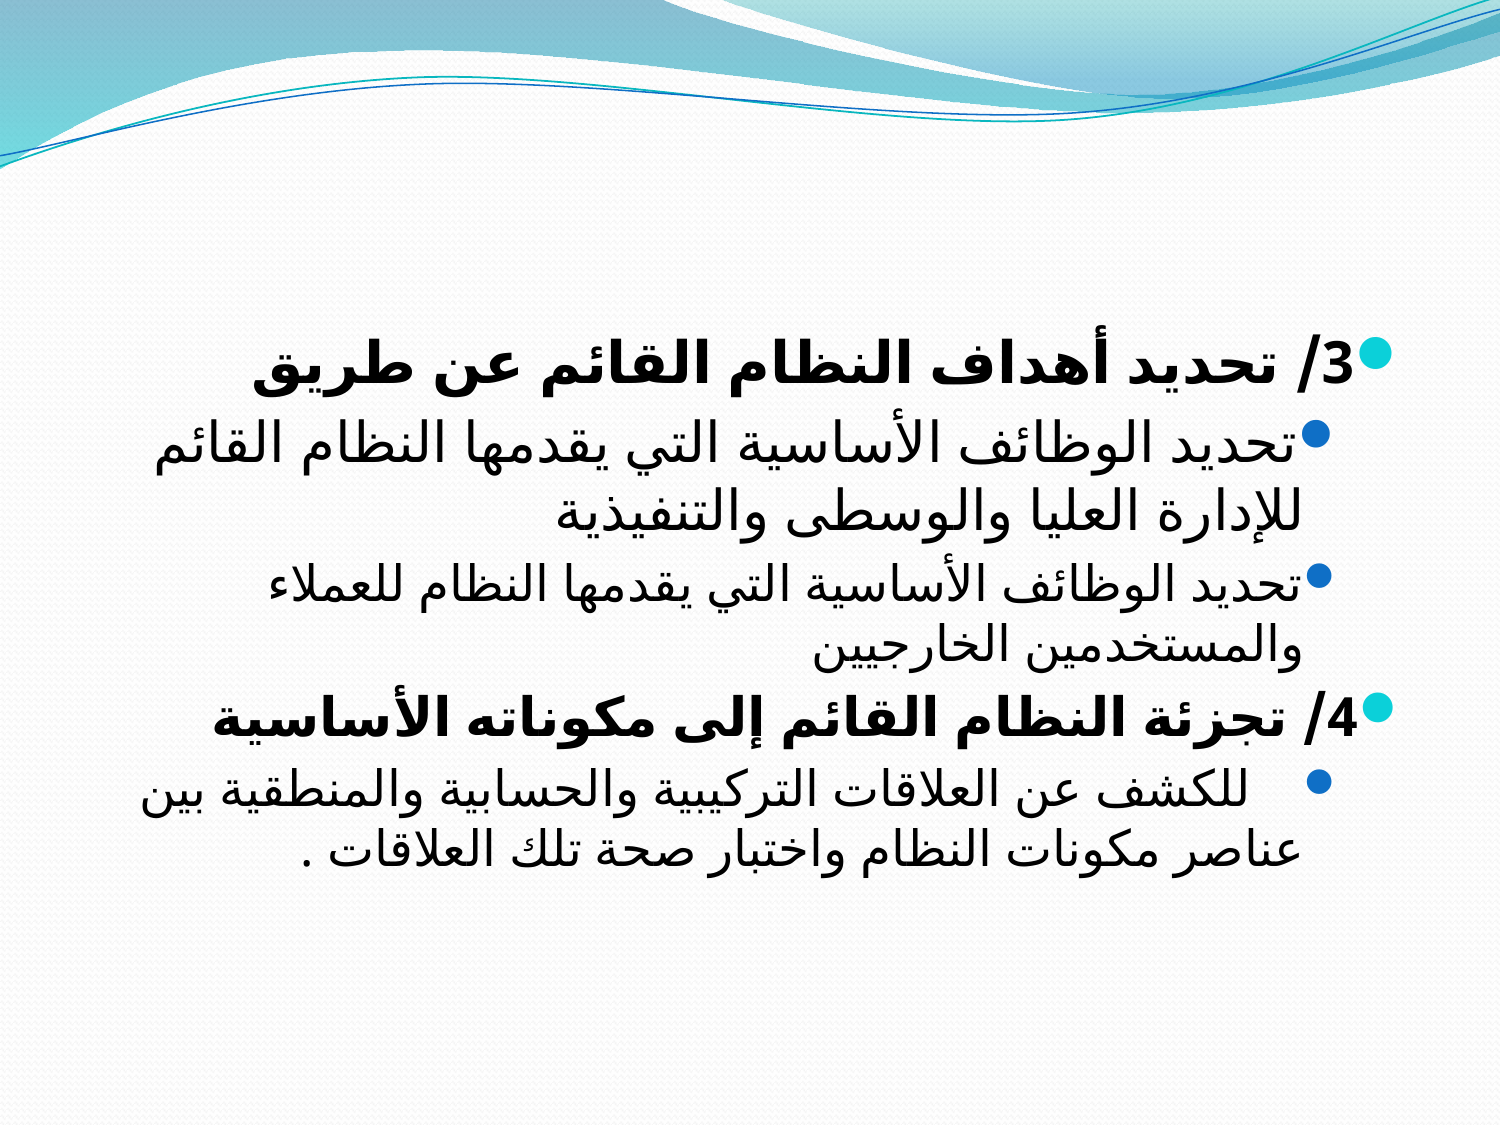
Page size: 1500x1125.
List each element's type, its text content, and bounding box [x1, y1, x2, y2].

list 3/ تحديد أهداف النظام القائم عن طريق تحديد الوظائف الأساسية التي يقدمها النظام القائم للإدارة العليا والوسطى والتنفيذية تحديد الوظائف الأساسية التي يقدمها النظام للعملاء والمستخدمين الخارجيين 4/ تجزئة النظام القائم إلى مكوناته الأساسية للكشف عن العلاقات التركيبية والحسابية والمنطقية بين عناصر مكونات النظام واختبار صحة تلك العلاقات . [75, 317, 1425, 1038]
